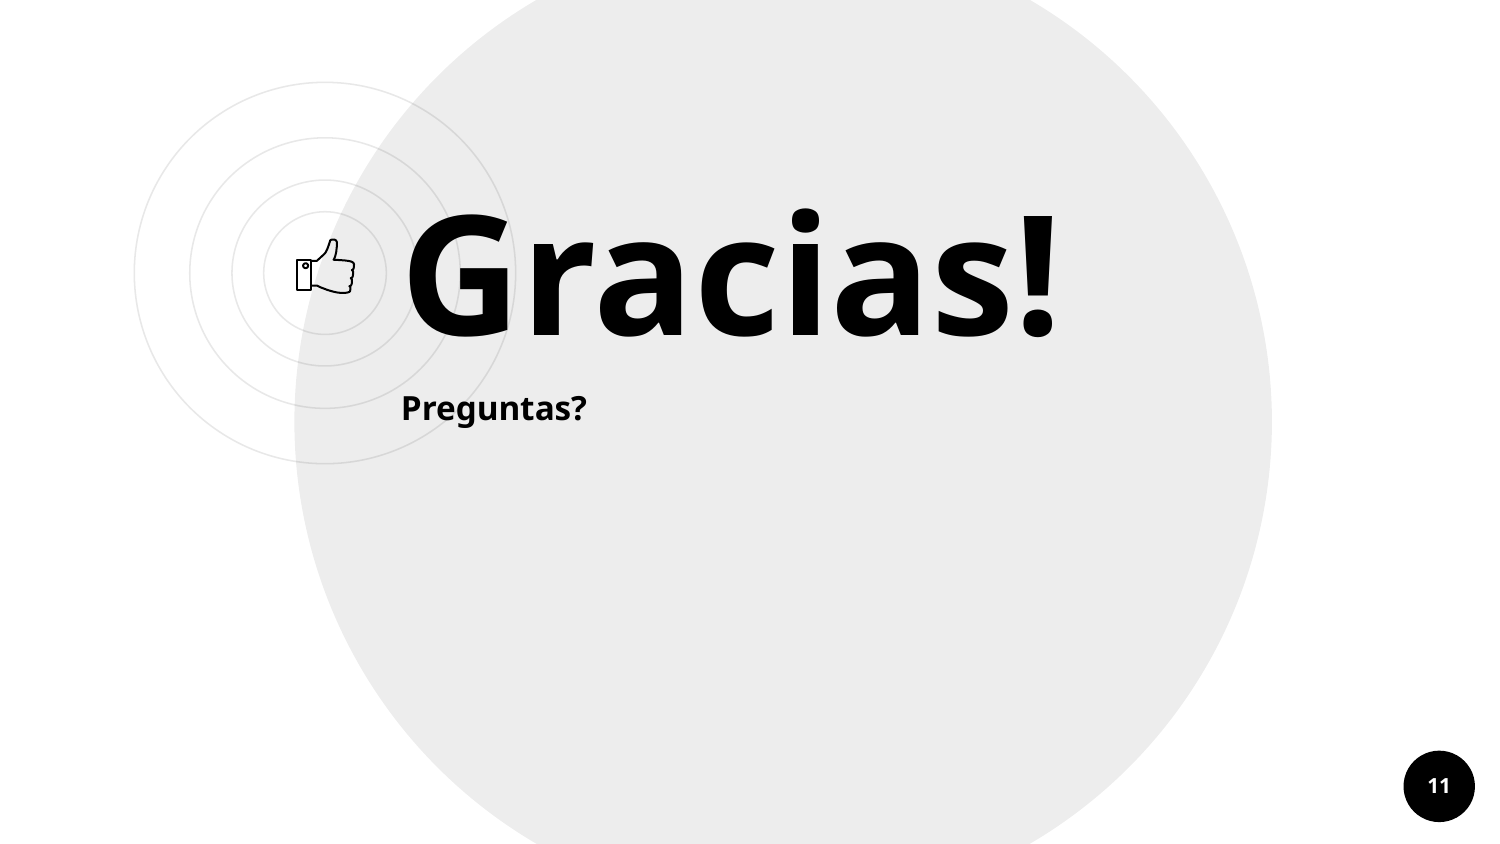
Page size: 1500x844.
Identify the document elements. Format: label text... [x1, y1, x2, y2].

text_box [297, 239, 355, 294]
subtitle Preguntas? [385, 371, 1142, 664]
slide_number 11 [1403, 750, 1475, 823]
title Gracias! [385, 193, 1174, 384]
